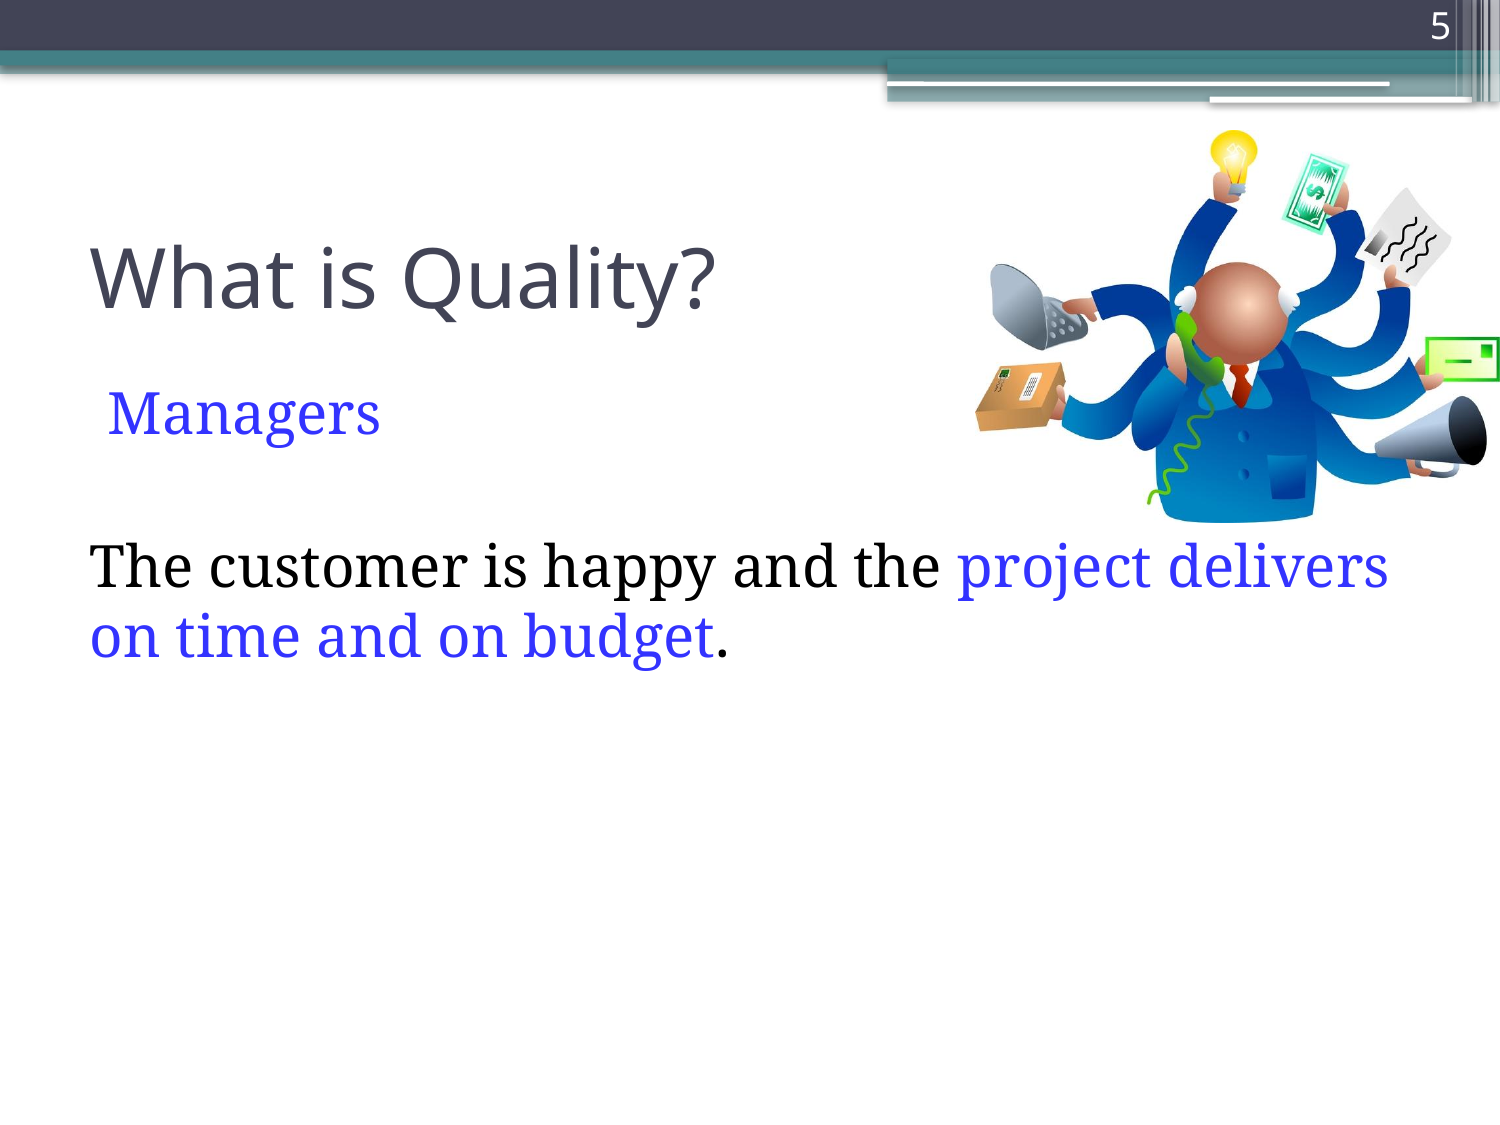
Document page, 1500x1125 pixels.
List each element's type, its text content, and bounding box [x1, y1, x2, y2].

list Managers The customer is happy and the project delivers on time and on budget. [75, 368, 1425, 1079]
picture [974, 130, 1500, 523]
slide_number 5 [1341, 0, 1466, 61]
title What is Quality? [75, 187, 967, 363]
